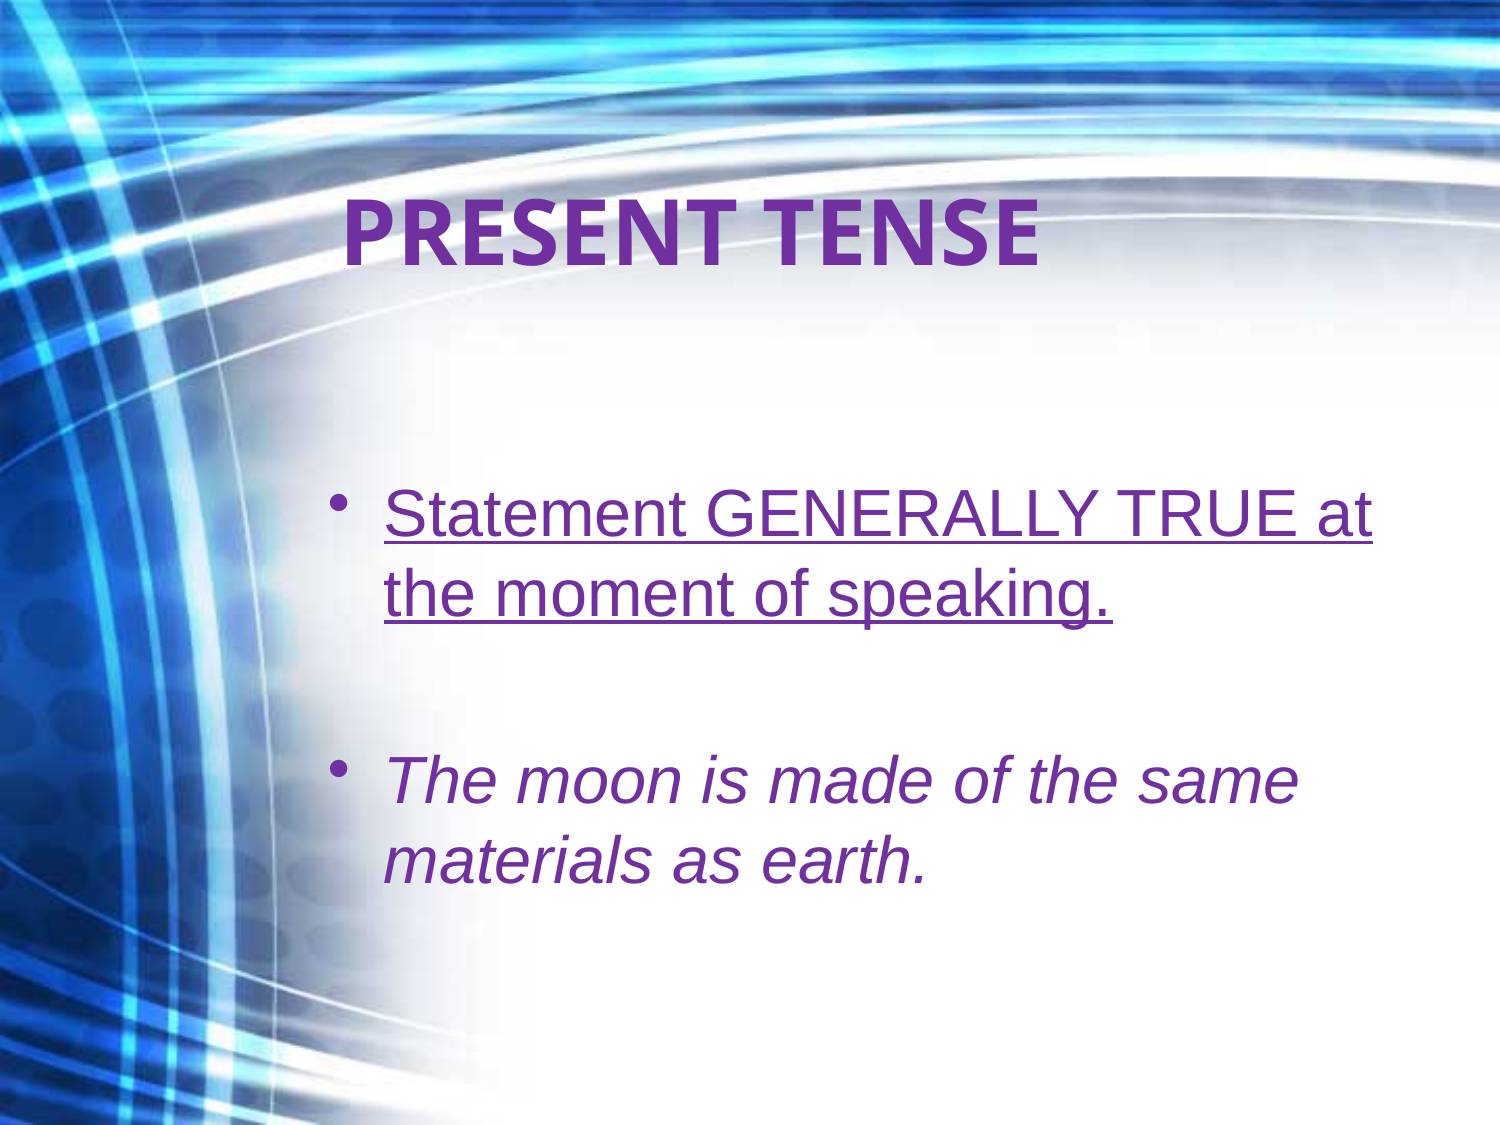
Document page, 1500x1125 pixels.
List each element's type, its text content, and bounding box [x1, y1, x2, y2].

picture [0, 0, 1500, 1125]
list Statement GENERALLY TRUE at the moment of speaking. The moon is made of the same materials as earth. [312, 462, 1426, 1006]
title PRESENT TENSE [324, 149, 1438, 308]
